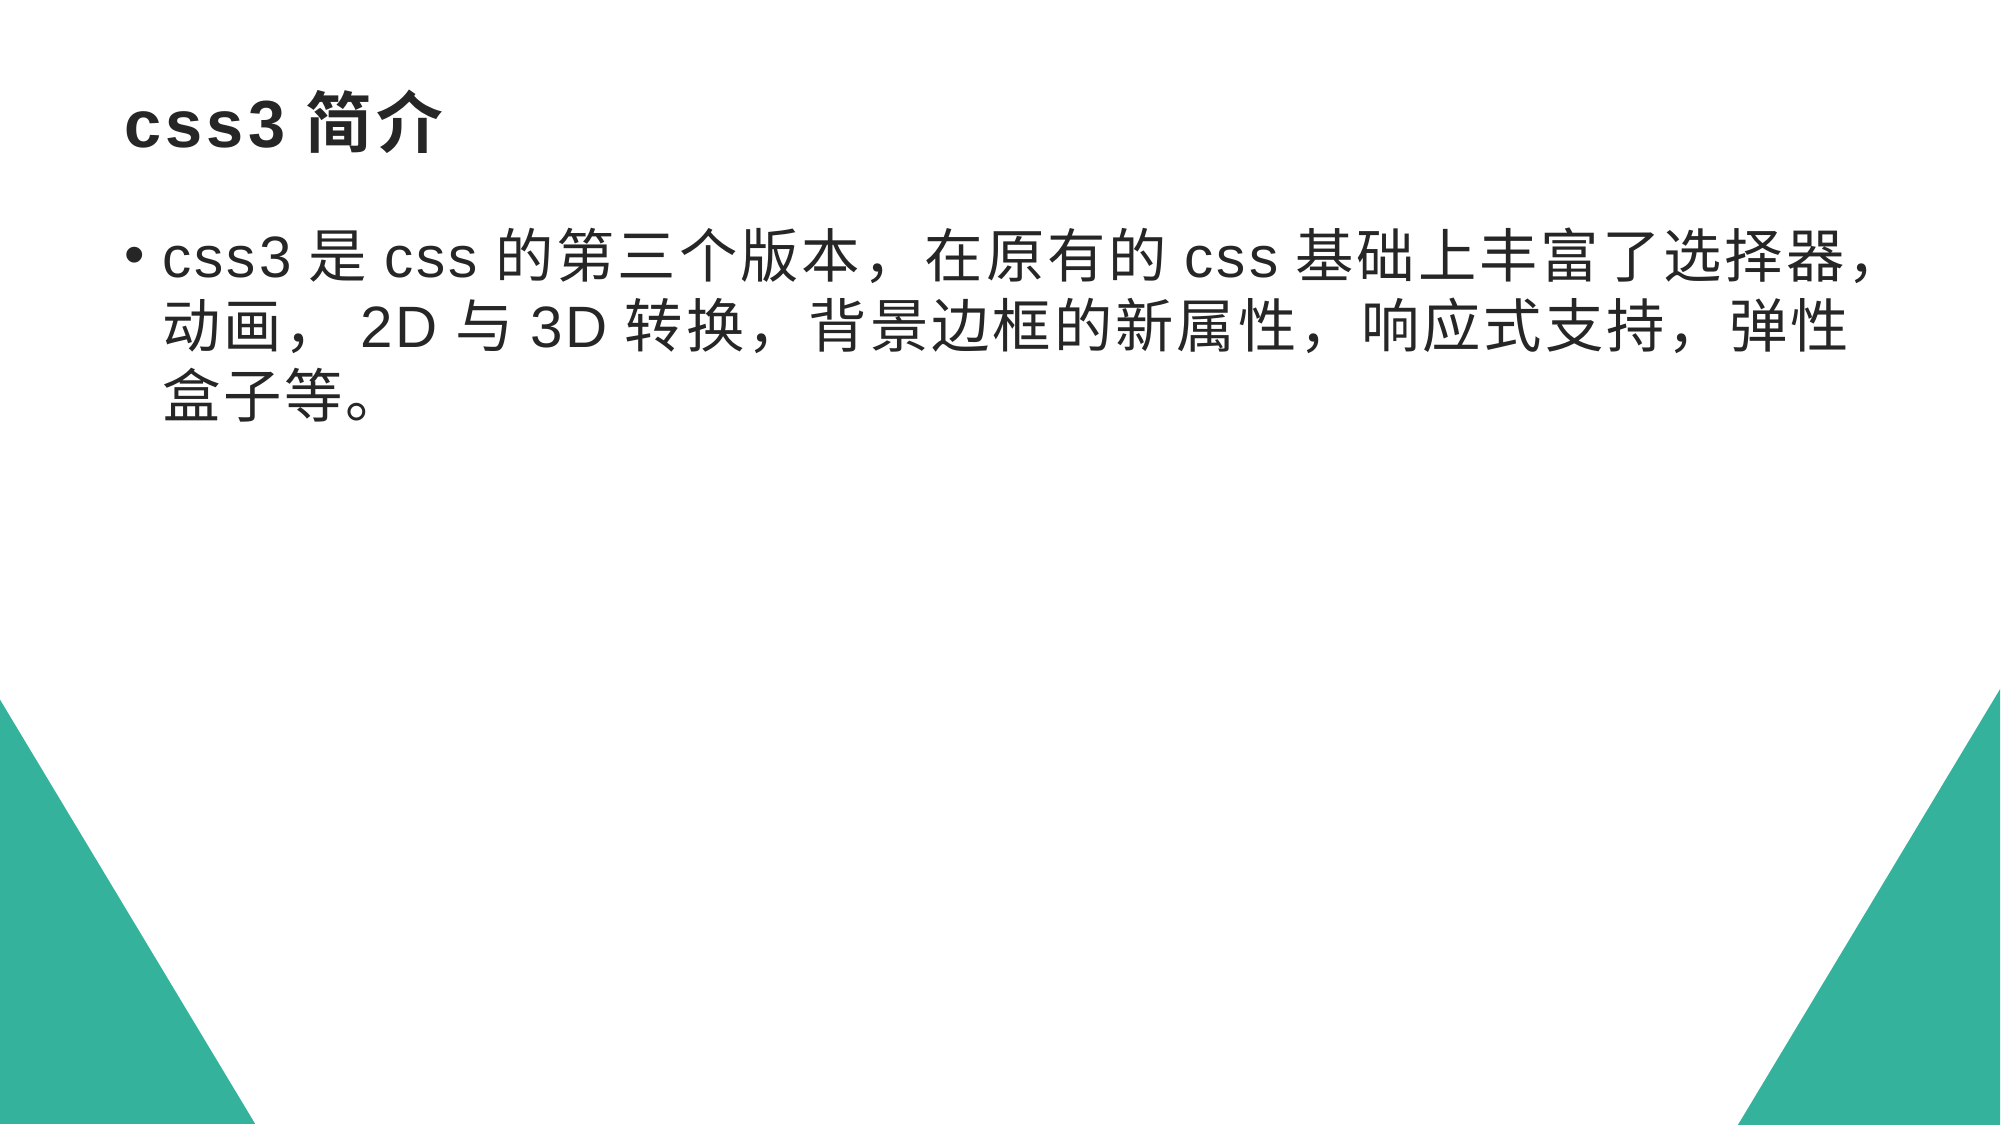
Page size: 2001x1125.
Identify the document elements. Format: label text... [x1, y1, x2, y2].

list css3是css的第三个版本，在原有的css基础上丰富了选择器，动画，2D与3D转换，背景边框的新属性，响应式支持，弹性盒子等。 [109, 211, 1891, 1041]
title css3简介 [109, 72, 1891, 146]
